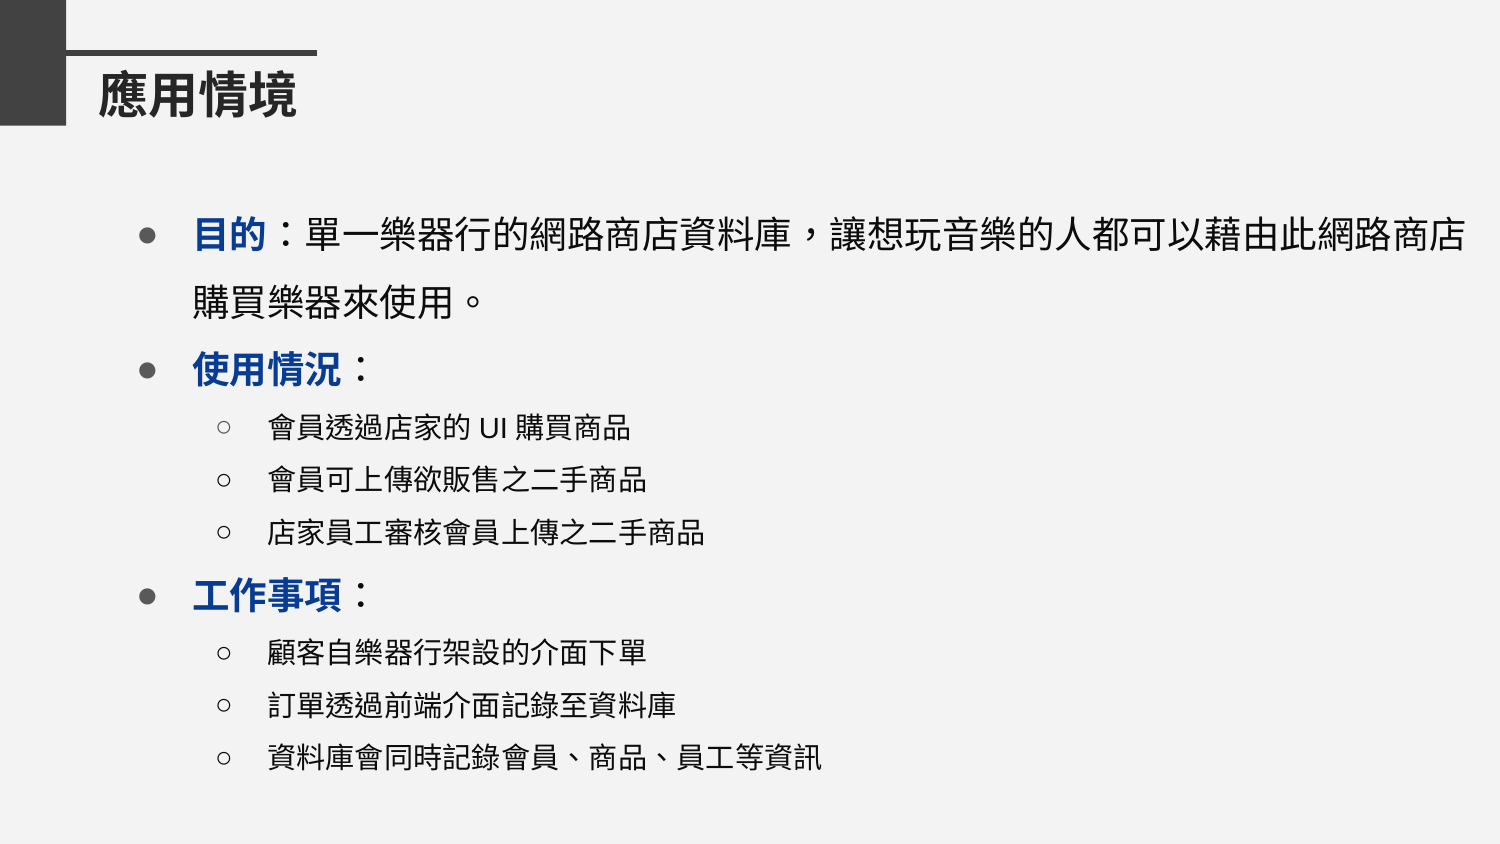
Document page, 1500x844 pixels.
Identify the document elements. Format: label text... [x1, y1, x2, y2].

list 目的：單一樂器行的網路商店資料庫，讓想玩音樂的人都可以藉由此網路商店購買樂器來使用。 使用情況： 會員透過店家的UI購買商品 會員可上傳欲販售之二手商品 店家員工審核會員上傳之二手商品 工作事項： 顧客自樂器行架設的介面下單 訂單透過前端介面記錄至資料庫 資料庫會同時記錄會員、商品、員工等資訊 [102, 173, 1500, 808]
text_box [0, 0, 67, 126]
title 應用情境 [83, 48, 466, 143]
